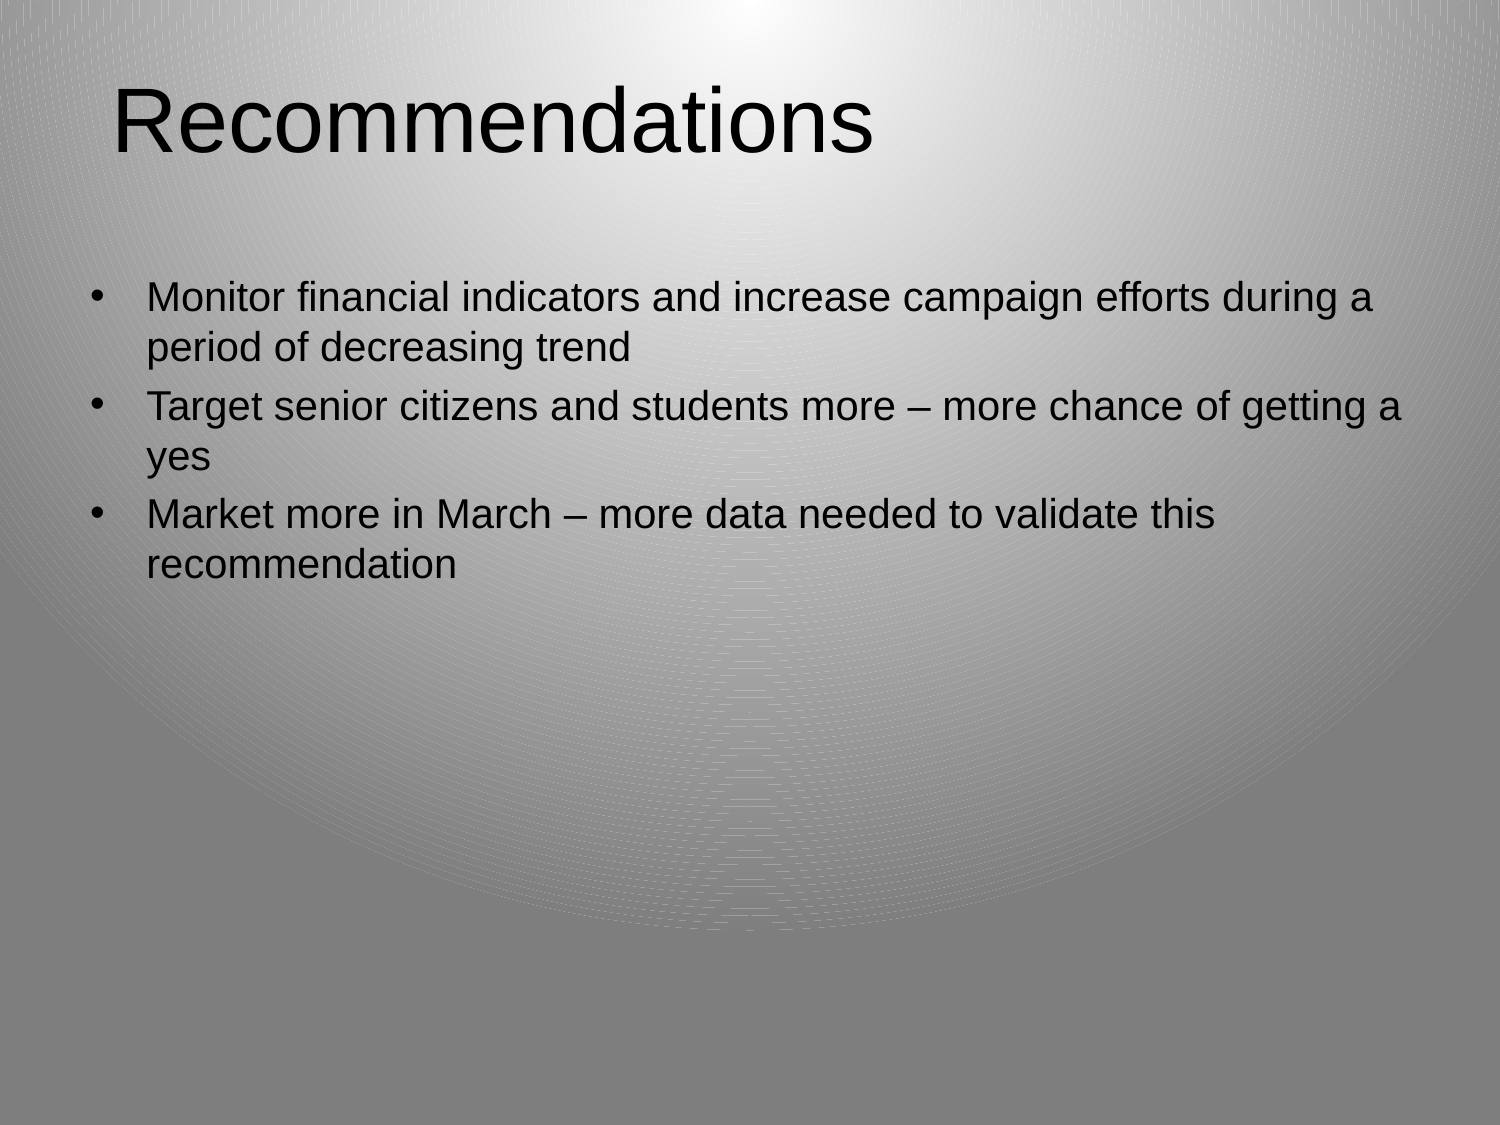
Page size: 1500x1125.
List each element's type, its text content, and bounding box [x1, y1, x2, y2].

list Monitor financial indicators and increase campaign efforts during a period of decreasing trend Target senior citizens and students more – more chance of getting a yes Market more in March – more data needed to validate this recommendation [75, 262, 1425, 625]
title Recommendations [75, 45, 913, 188]
